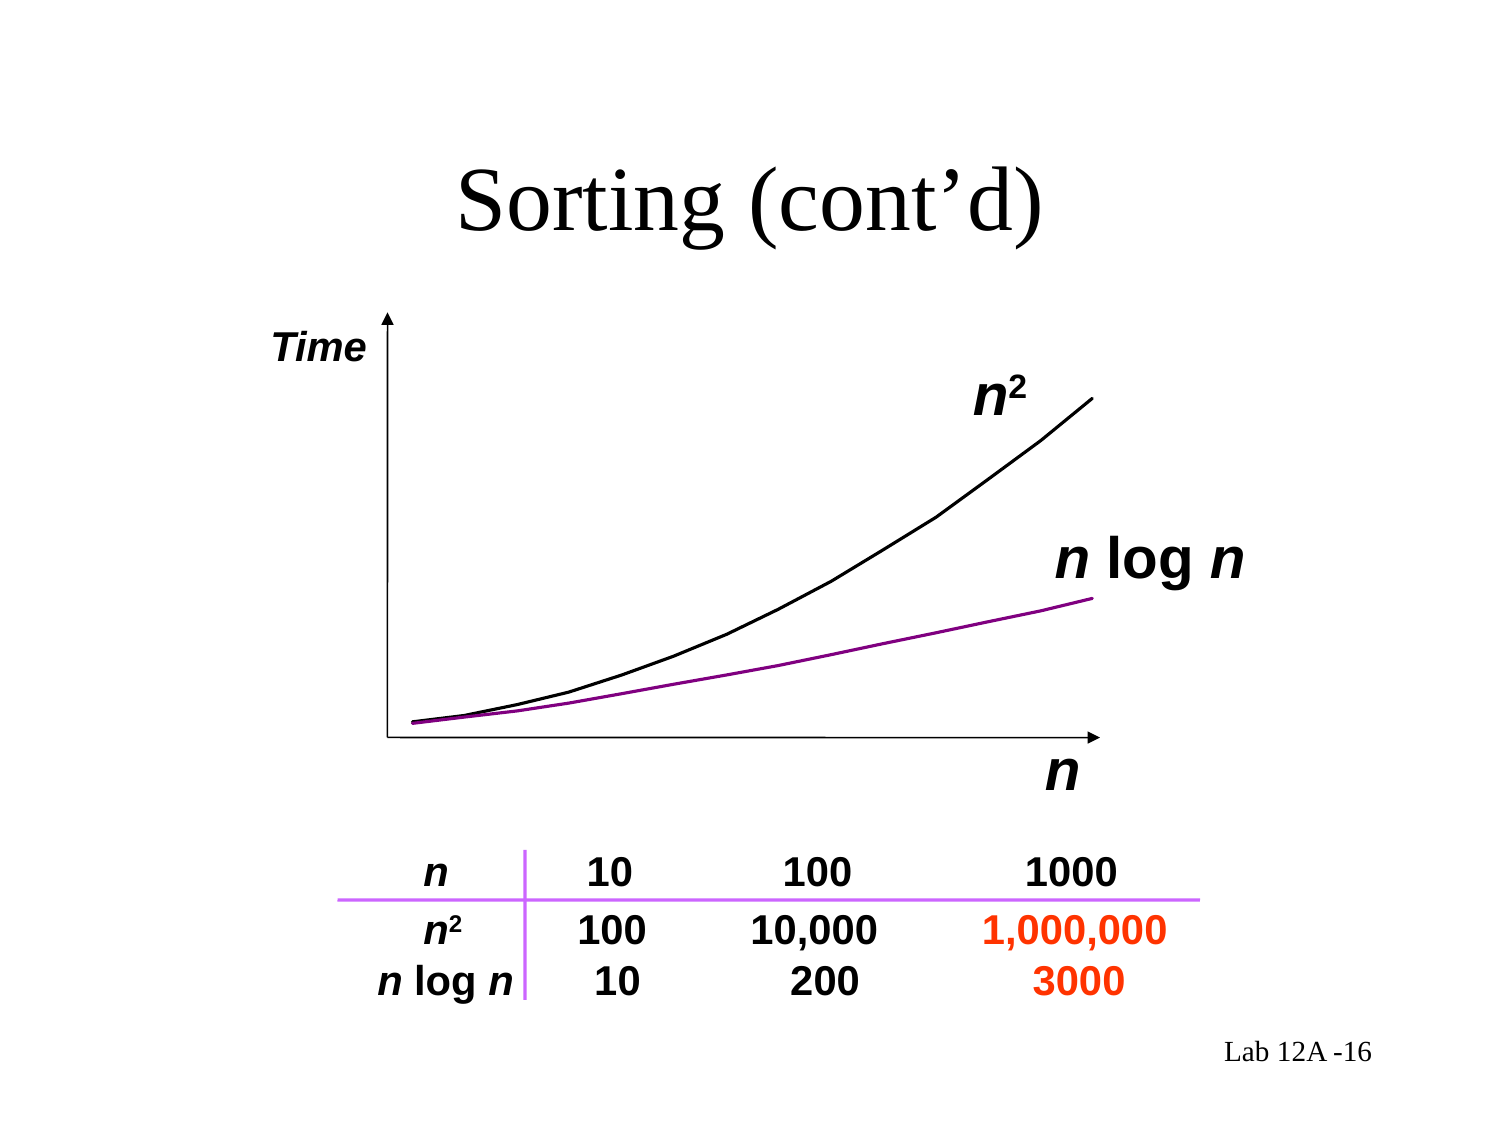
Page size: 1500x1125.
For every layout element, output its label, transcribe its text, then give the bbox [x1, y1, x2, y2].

text_box n [987, 760, 1138, 810]
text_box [362, 337, 1143, 752]
text_box n 10 100 1000 n2 100 10,000 1,000,000 n log n 10 200 3000 [362, 837, 1213, 1011]
slide_number Lab 12A -16 [1074, 1025, 1388, 1100]
title Sorting (cont’d) [112, 99, 1388, 288]
text_box n log n [1146, 512, 1275, 598]
text_box Time [237, 312, 400, 378]
